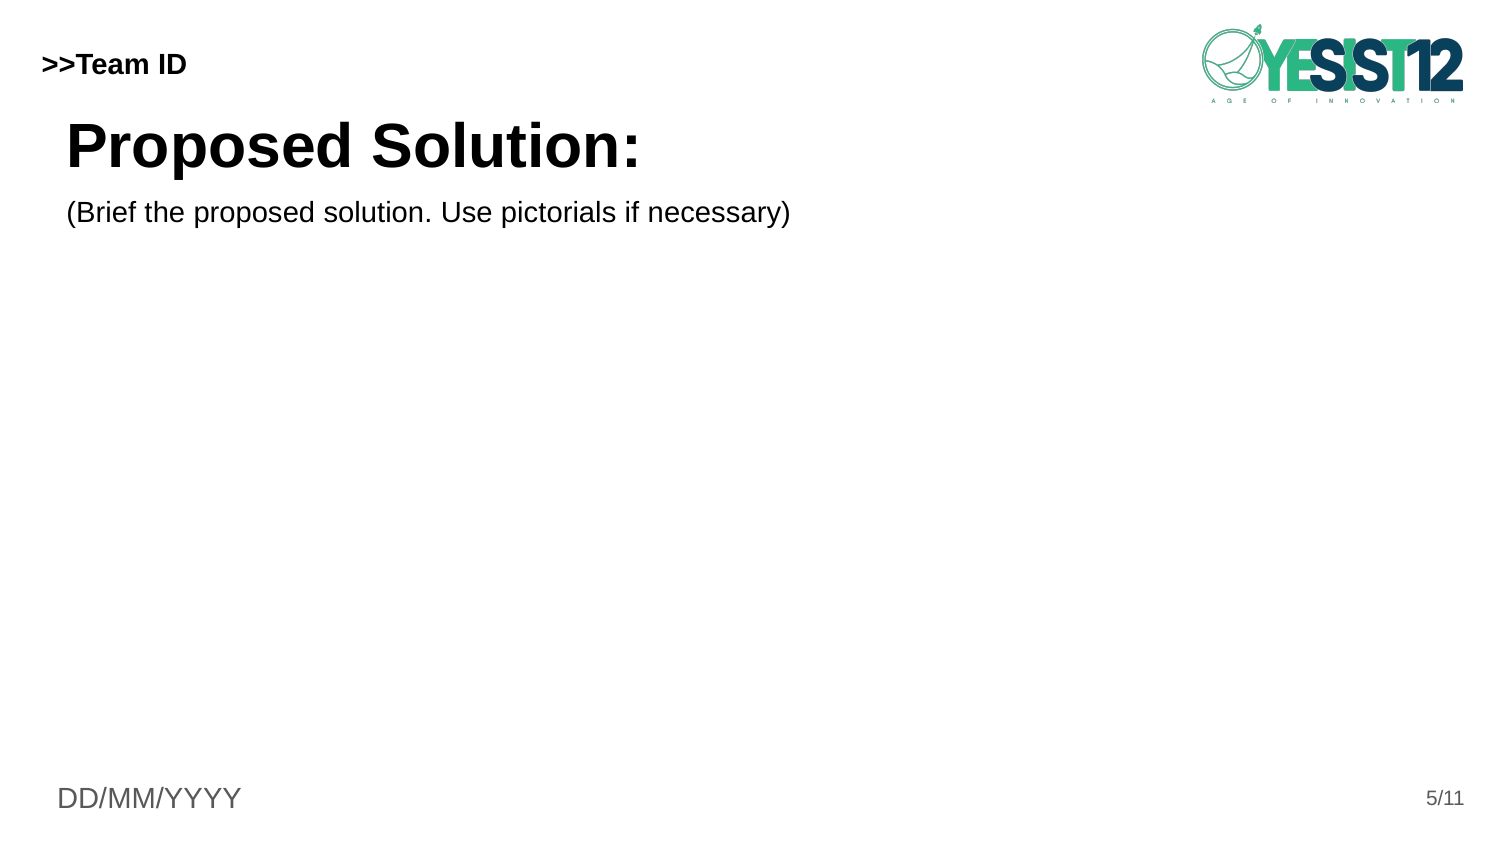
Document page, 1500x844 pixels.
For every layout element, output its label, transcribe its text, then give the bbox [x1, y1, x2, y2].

text_box (Brief the proposed solution. Use pictorials if necessary) [51, 185, 861, 236]
text_box DD/MM/YYYY [42, 771, 493, 822]
picture [1201, 24, 1463, 104]
title Proposed Solution: [51, 90, 1449, 256]
text_box >>Team ID [26, 37, 221, 88]
slide_number 5/11 [1389, 764, 1480, 830]
